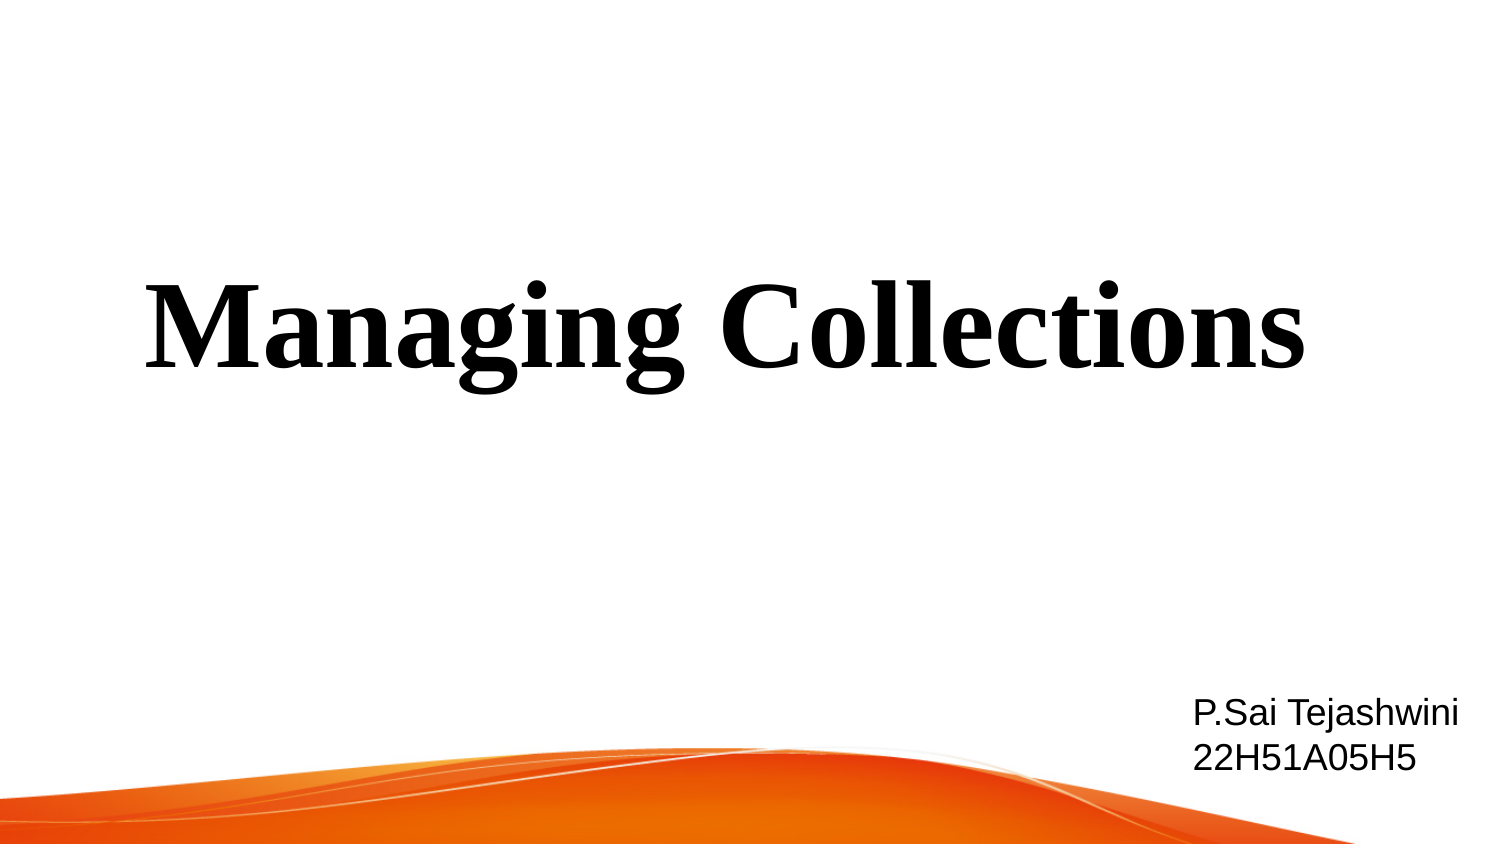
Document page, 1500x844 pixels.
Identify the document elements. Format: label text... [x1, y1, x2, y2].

text_box P.Sai Tejashwini 22H51A05H5 [1177, 680, 1496, 786]
picture [0, 0, 1500, 844]
text_box Managing Collections [66, 280, 1417, 355]
text_box [1199, 749, 1500, 825]
